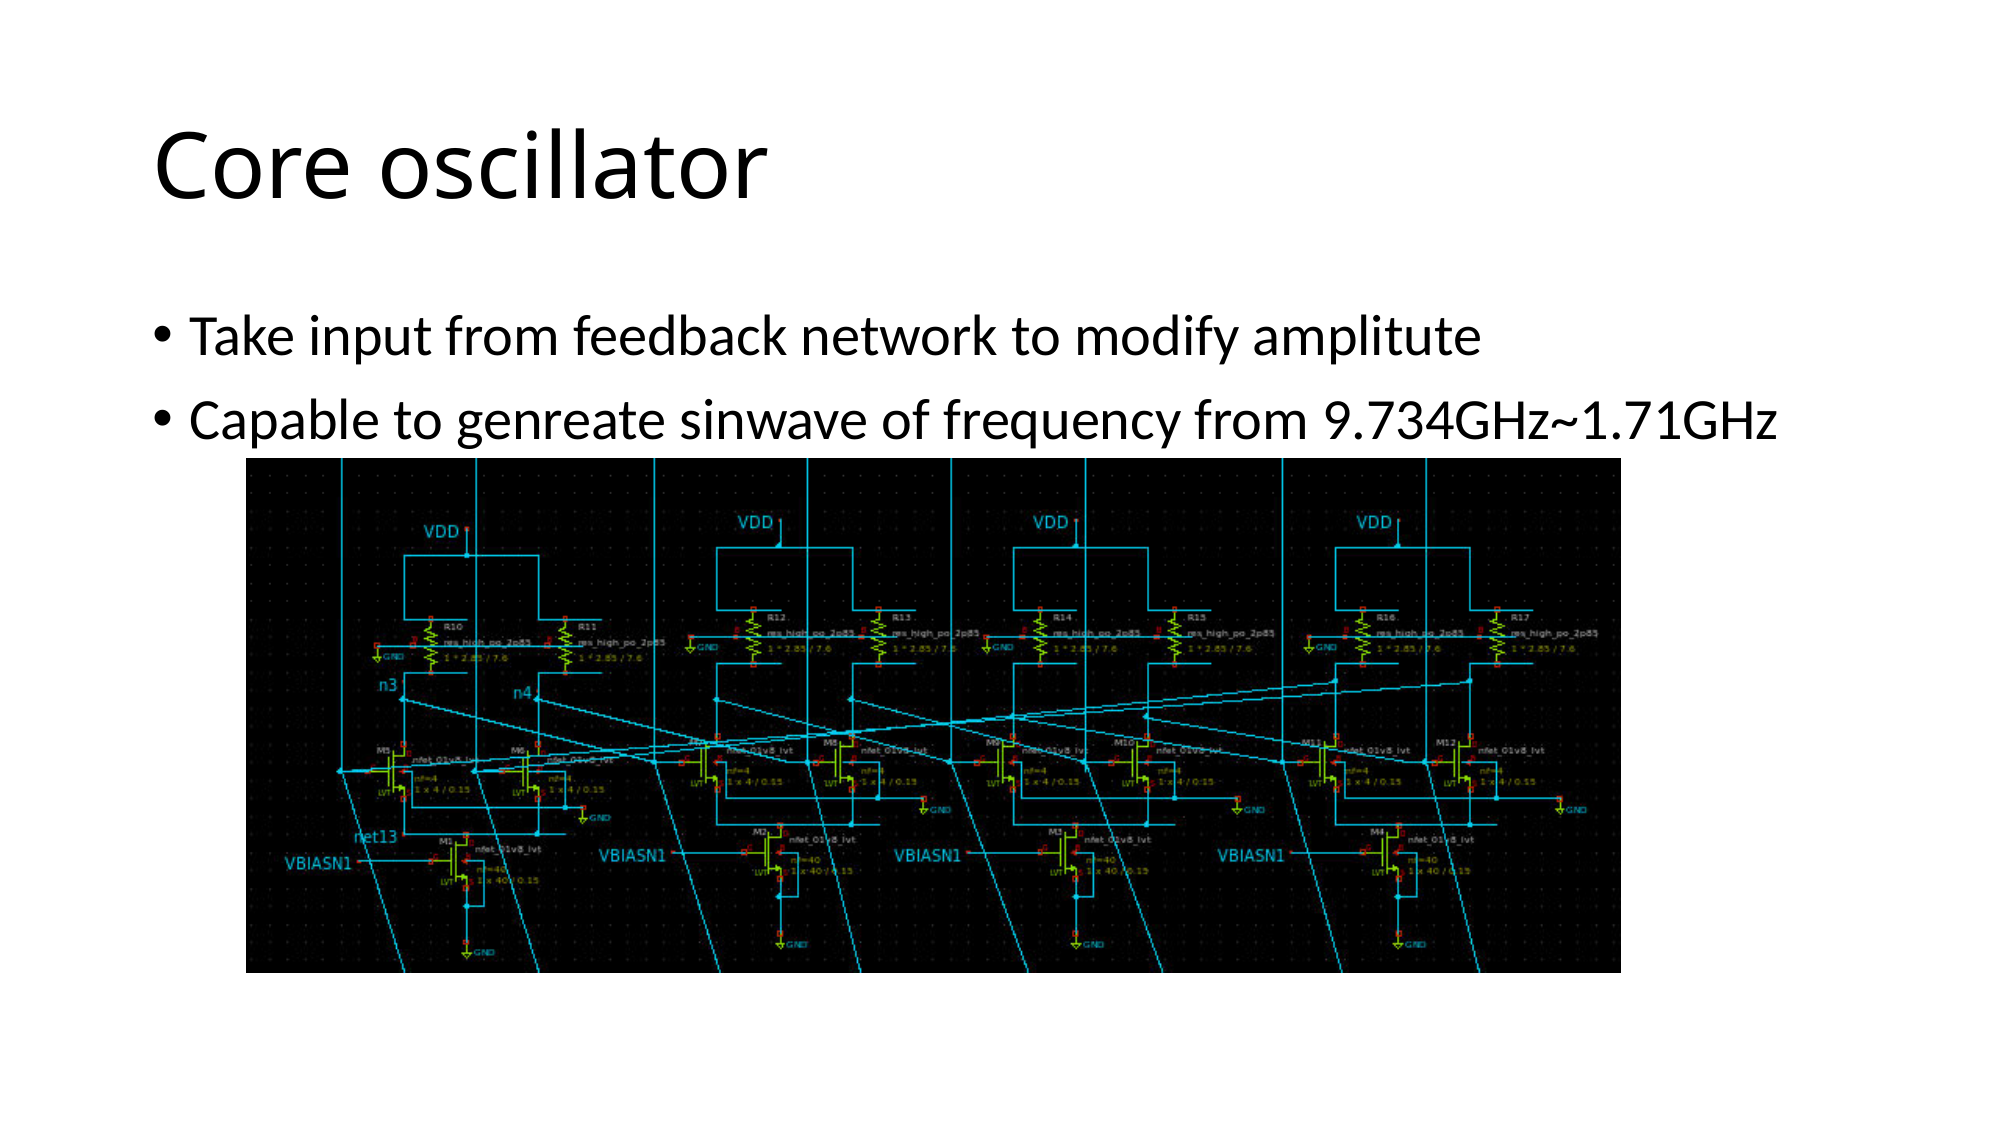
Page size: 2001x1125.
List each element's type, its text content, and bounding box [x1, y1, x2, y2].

picture [245, 458, 1621, 973]
list Take input from feedback network to modify amplitute Capable to genreate sinwave of frequency from 9.734GHz~1.71GHz [137, 297, 1931, 1012]
title Core oscillator [137, 59, 1863, 278]
